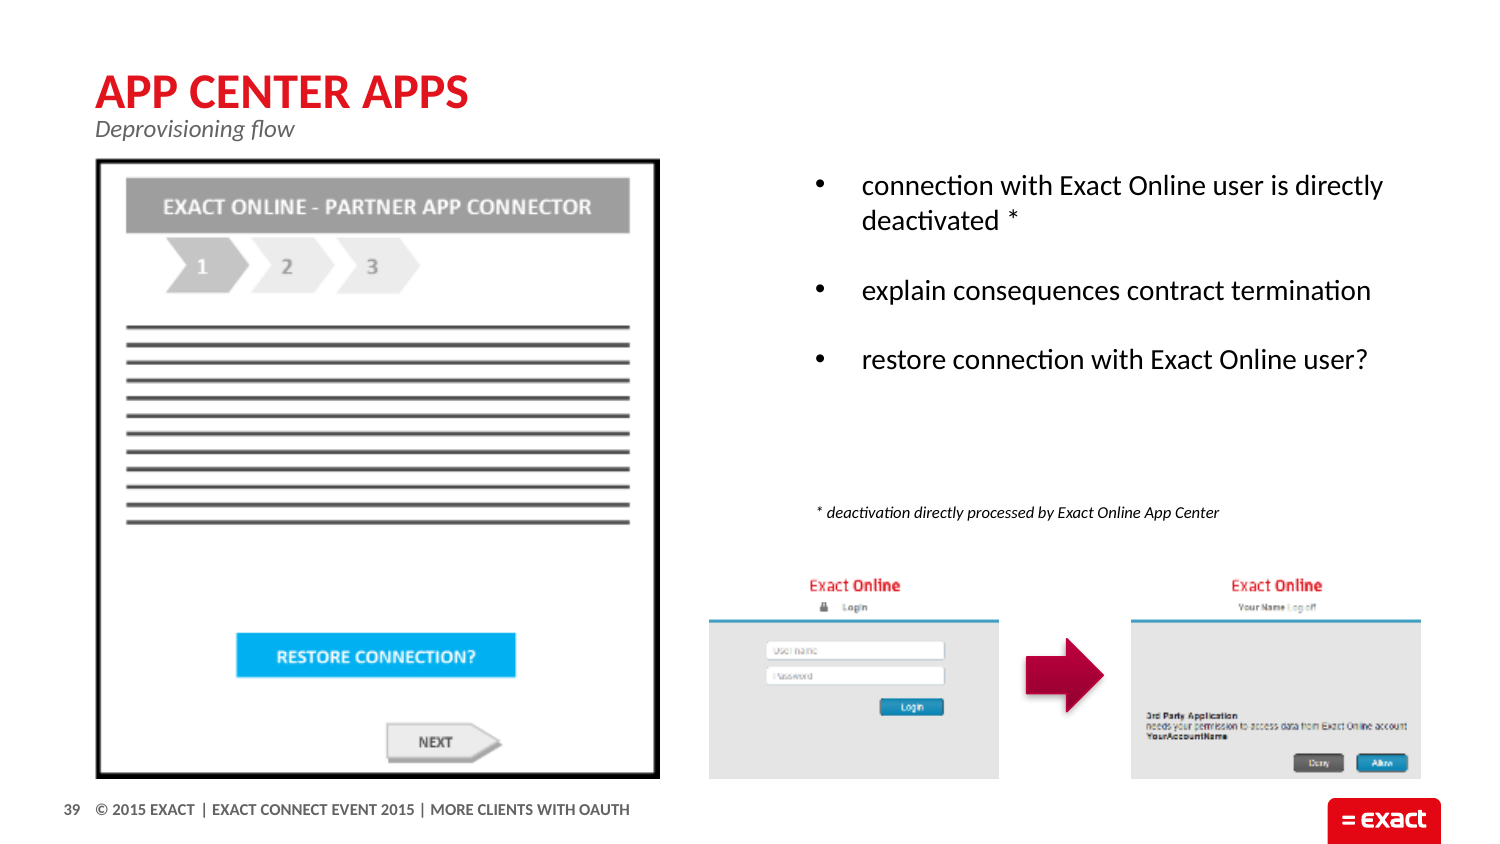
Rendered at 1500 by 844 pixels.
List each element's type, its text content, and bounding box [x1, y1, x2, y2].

picture [95, 158, 661, 779]
picture [709, 571, 999, 779]
picture [1131, 571, 1421, 779]
footer | Exact Connect event 2015 | More clients with OAuth [185, 786, 826, 832]
text_box APP CENTER APPS Deprovisioning flow [79, 62, 1421, 150]
text_box [1025, 638, 1104, 713]
text_box * deactivation directly processed by Exact Online App Center [800, 494, 1369, 530]
slide_number 39 [38, 786, 96, 832]
text_box connection with Exact Online user is directly deactivated * explain consequences contract termination restore connection with Exact Online user? [800, 158, 1421, 383]
